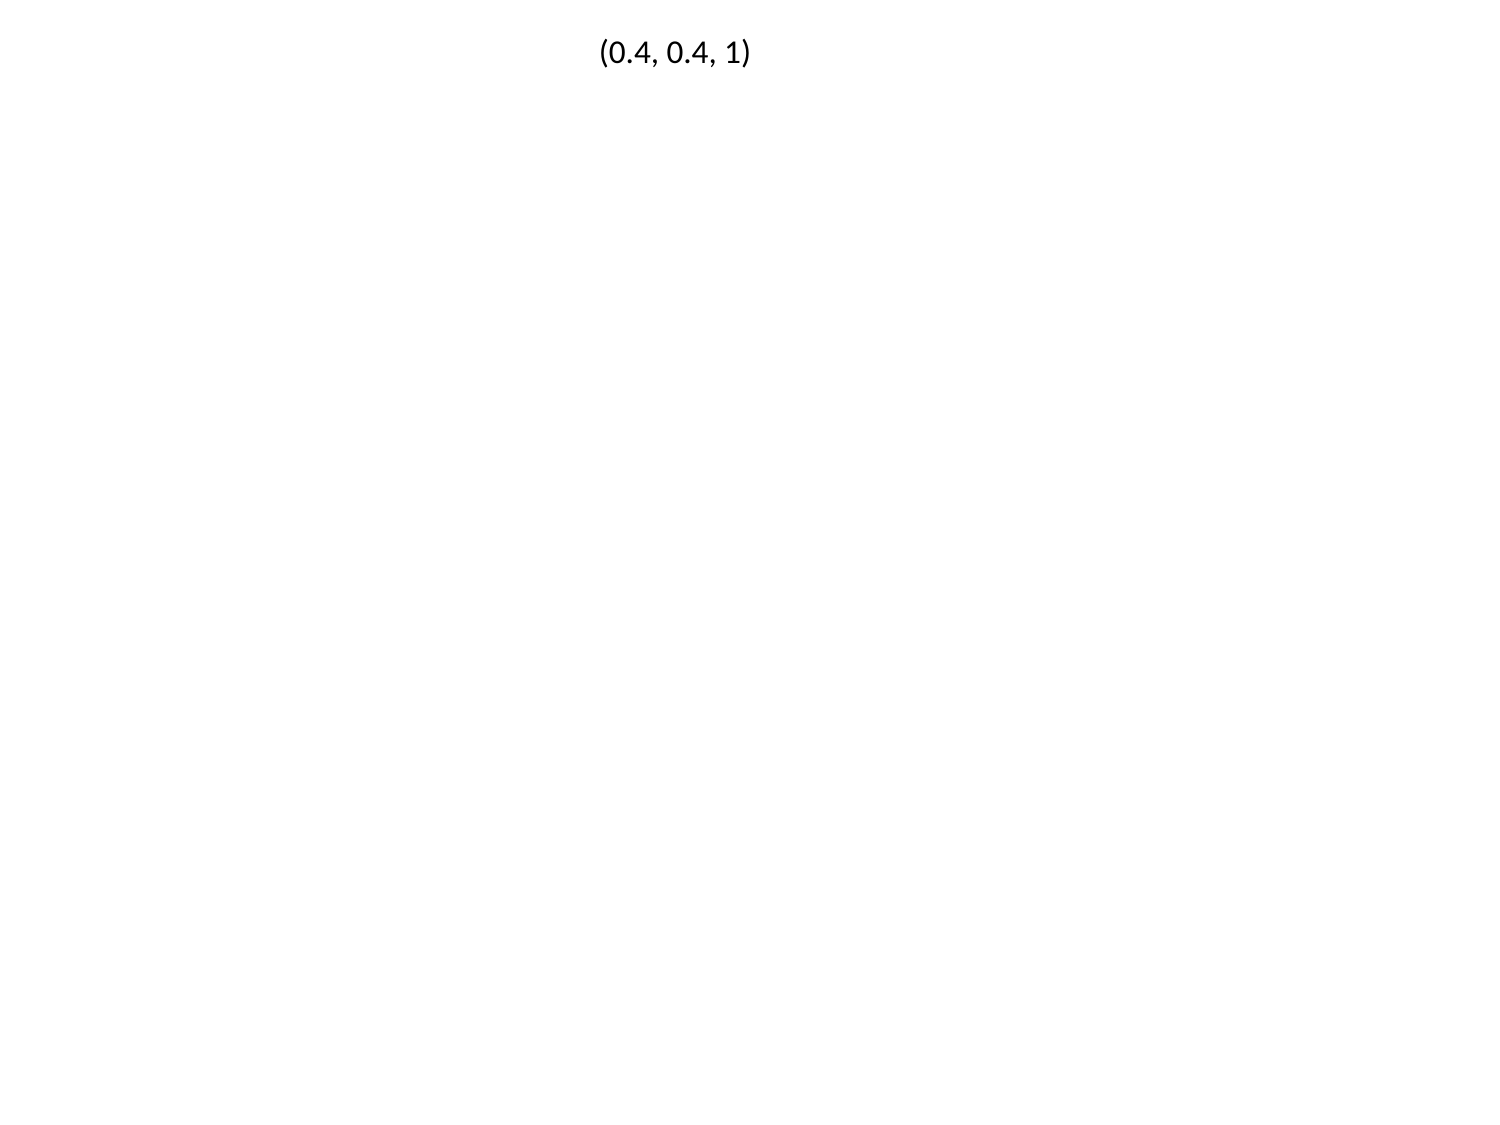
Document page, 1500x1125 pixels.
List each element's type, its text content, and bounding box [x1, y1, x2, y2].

title (0.4, 0.4, 1) [75, 29, 1275, 70]
